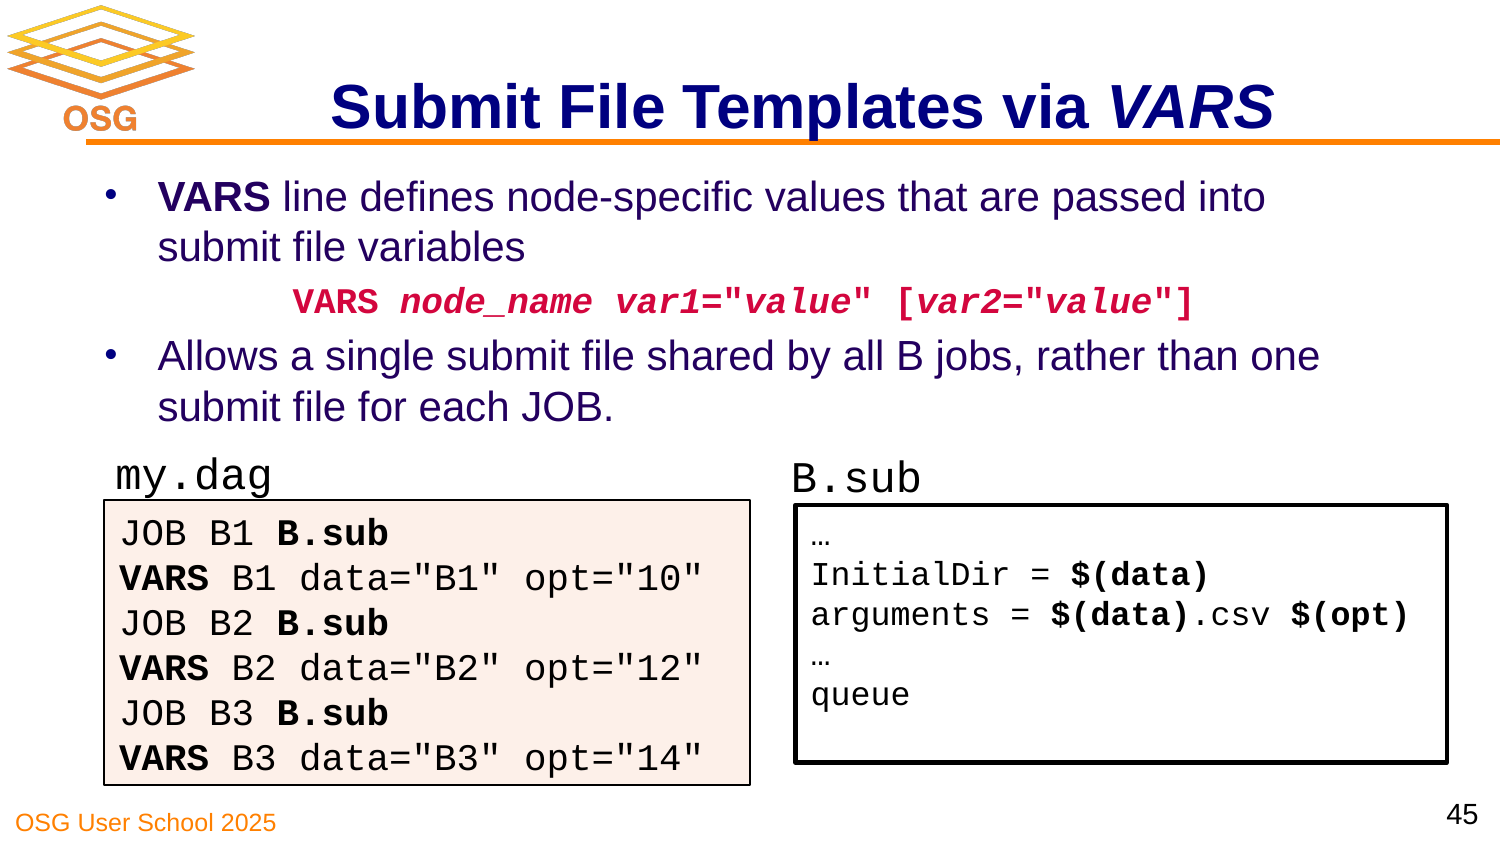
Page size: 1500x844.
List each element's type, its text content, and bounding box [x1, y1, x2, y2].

picture [7, 5, 195, 131]
list VARS line defines node-specific values that are passed into submit file variables VARS node_name var1="value" [var2="value"] Allows a single submit file shared by all B jobs, rather than one submit file for each JOB. [88, 161, 1400, 438]
text_box my.dag [100, 438, 290, 506]
slide_number 45 [1431, 787, 1500, 844]
text_box … InitialDir = $(data) arguments = $(data).csv $(opt) … queue [795, 504, 1447, 763]
text_box B.sub [775, 440, 939, 509]
text_box JOB B1 B.sub VARS B1 data="B1" opt="10" JOB B2 B.sub VARS B2 data="B2" opt="12" JOB B3 B.sub VARS B3 data="B3" opt="14" [104, 500, 750, 786]
title Submit File Templates via VARS [229, 33, 1376, 161]
